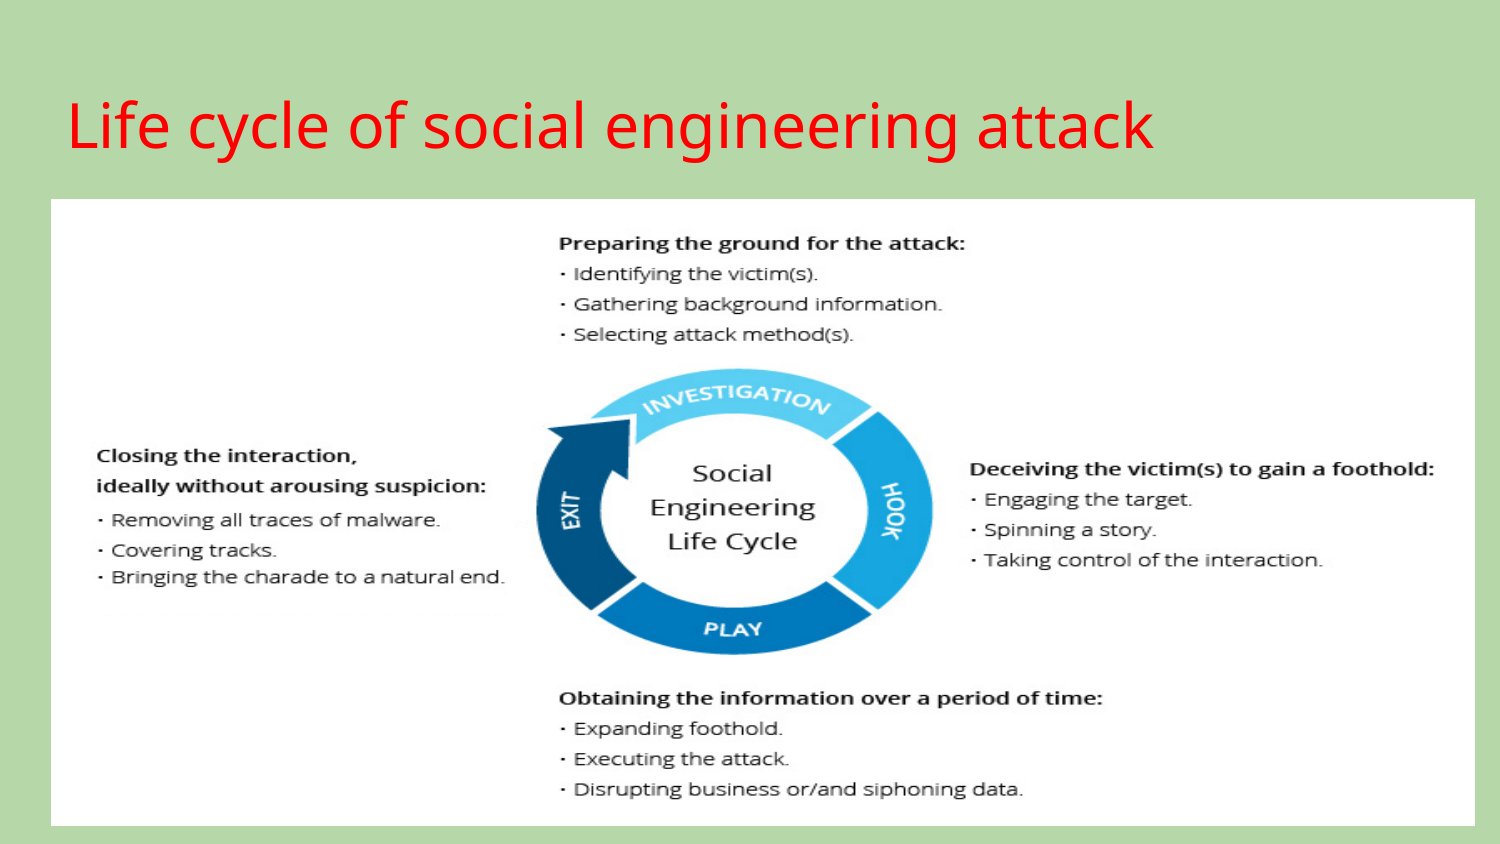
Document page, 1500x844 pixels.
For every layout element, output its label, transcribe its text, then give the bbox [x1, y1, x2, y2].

title Life cycle of social engineering attack [51, 61, 1449, 182]
picture [50, 199, 1475, 826]
